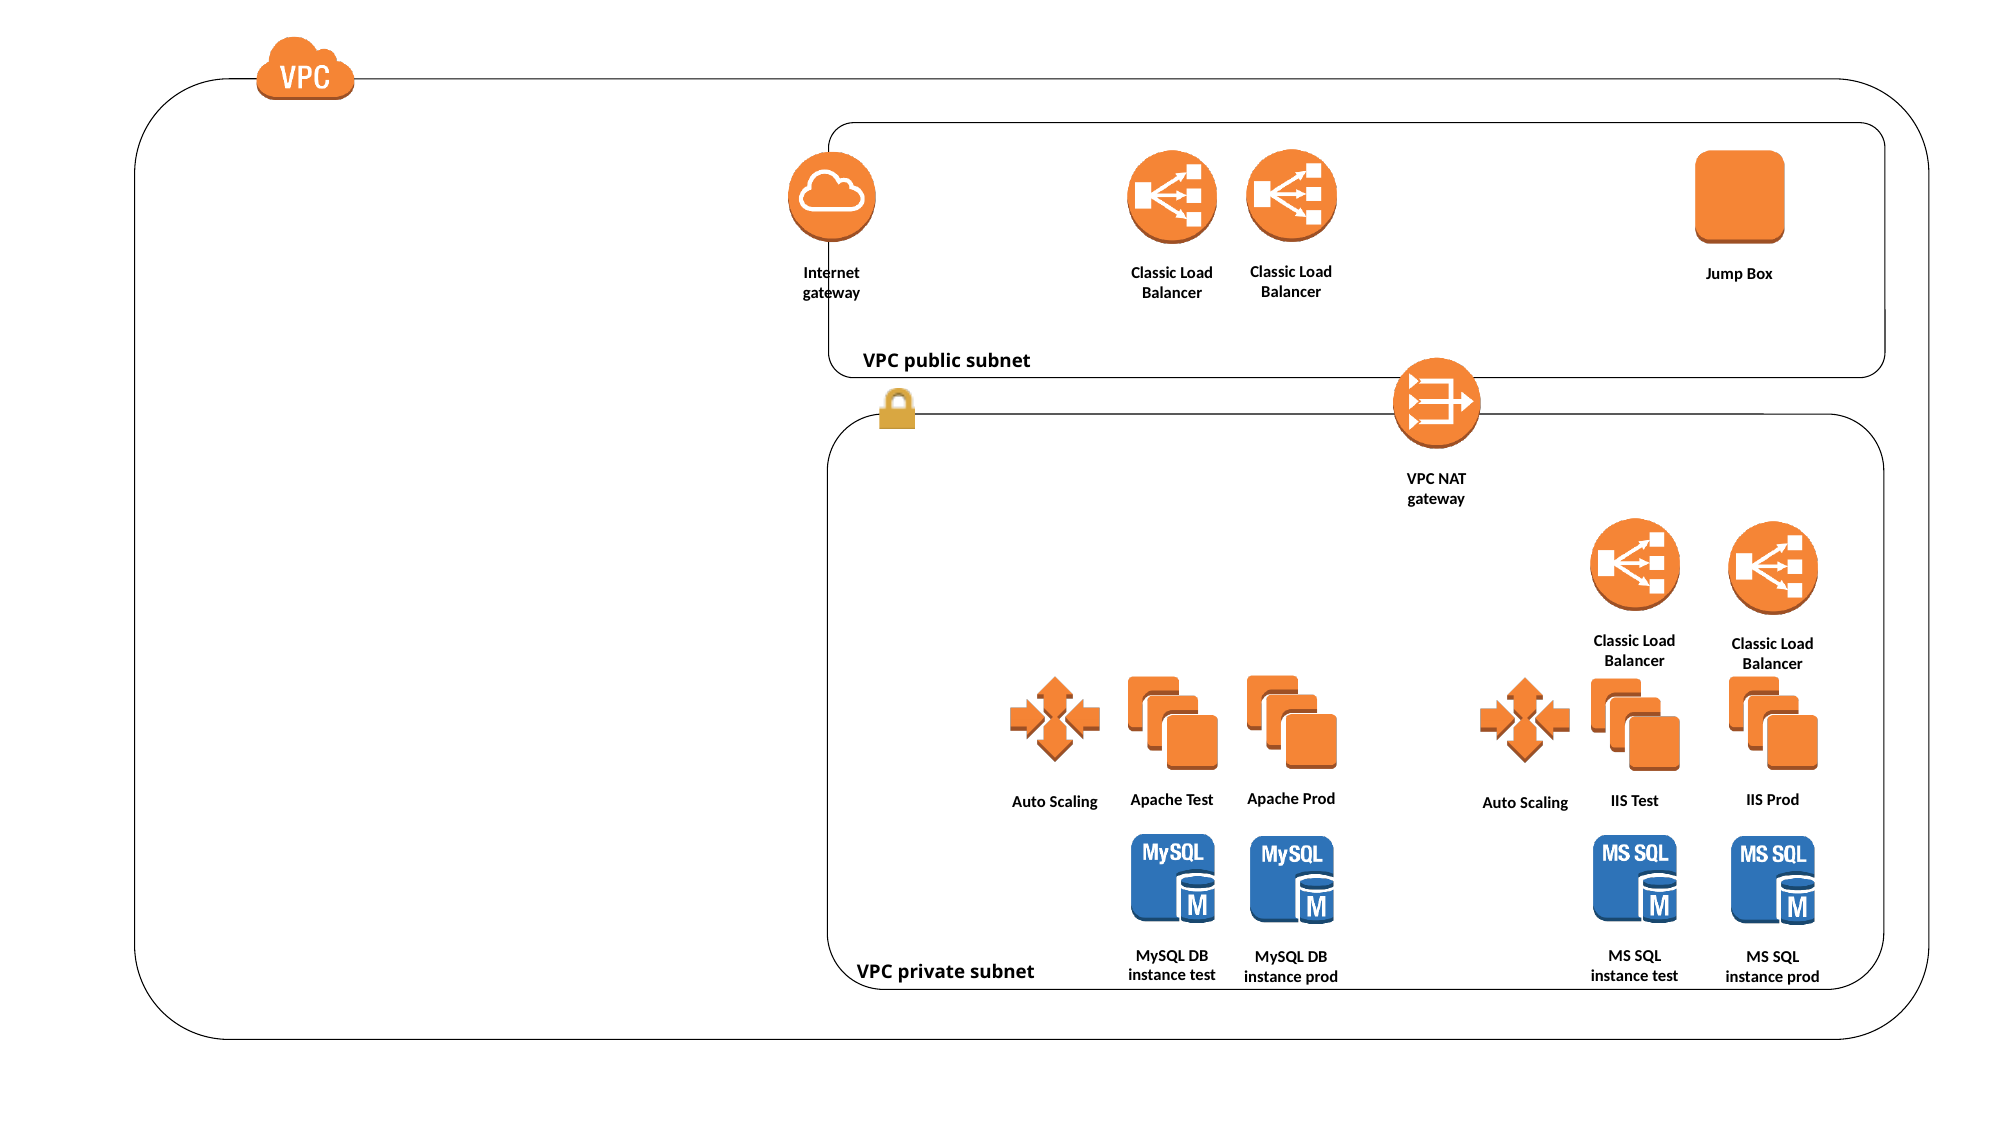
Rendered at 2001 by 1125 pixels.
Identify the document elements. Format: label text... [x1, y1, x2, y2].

picture [1694, 150, 1785, 244]
picture [1130, 832, 1215, 924]
text_box IIS Prod [1720, 788, 1826, 834]
text_box Apache Test [1119, 788, 1225, 834]
text_box Apache Prod [1238, 787, 1344, 833]
picture [1249, 834, 1334, 925]
text_box Auto Scaling [1003, 790, 1107, 836]
text_box Classic Load Balancer [1239, 260, 1344, 306]
picture [1590, 677, 1680, 772]
picture [1392, 357, 1481, 449]
text_box [828, 122, 1886, 379]
text_box VPC NAT gateway [1384, 468, 1490, 513]
text_box MySQL DB instance test [1119, 944, 1225, 990]
picture [1127, 675, 1218, 771]
text_box Internet gateway [779, 261, 885, 307]
picture [879, 388, 915, 429]
text_box IIS Test [1582, 789, 1688, 835]
picture [1590, 518, 1680, 612]
text_box MySQL DB instance prod [1238, 945, 1344, 991]
text_box Classic Load Balancer [1120, 261, 1225, 307]
picture [1728, 521, 1818, 615]
picture [1010, 675, 1100, 763]
text_box Auto Scaling [1473, 791, 1578, 837]
picture [1730, 834, 1815, 926]
text_box Classic Load Balancer [1582, 629, 1687, 675]
text_box [134, 78, 1930, 1040]
picture [787, 150, 876, 243]
text_box VPC public subnet [819, 341, 1075, 379]
picture [1480, 676, 1570, 764]
picture [1592, 833, 1677, 925]
text_box VPC private subnet [818, 951, 1074, 990]
picture [1246, 674, 1337, 770]
text_box MS SQL instance test [1582, 945, 1688, 990]
text_box Jump Box [1687, 262, 1793, 308]
text_box Classic Load Balancer [1720, 633, 1826, 678]
picture [1728, 675, 1818, 771]
text_box [826, 413, 1885, 990]
picture [255, 35, 355, 100]
picture [1246, 149, 1337, 243]
picture [1127, 150, 1217, 244]
text_box MS SQL instance prod [1720, 946, 1826, 992]
